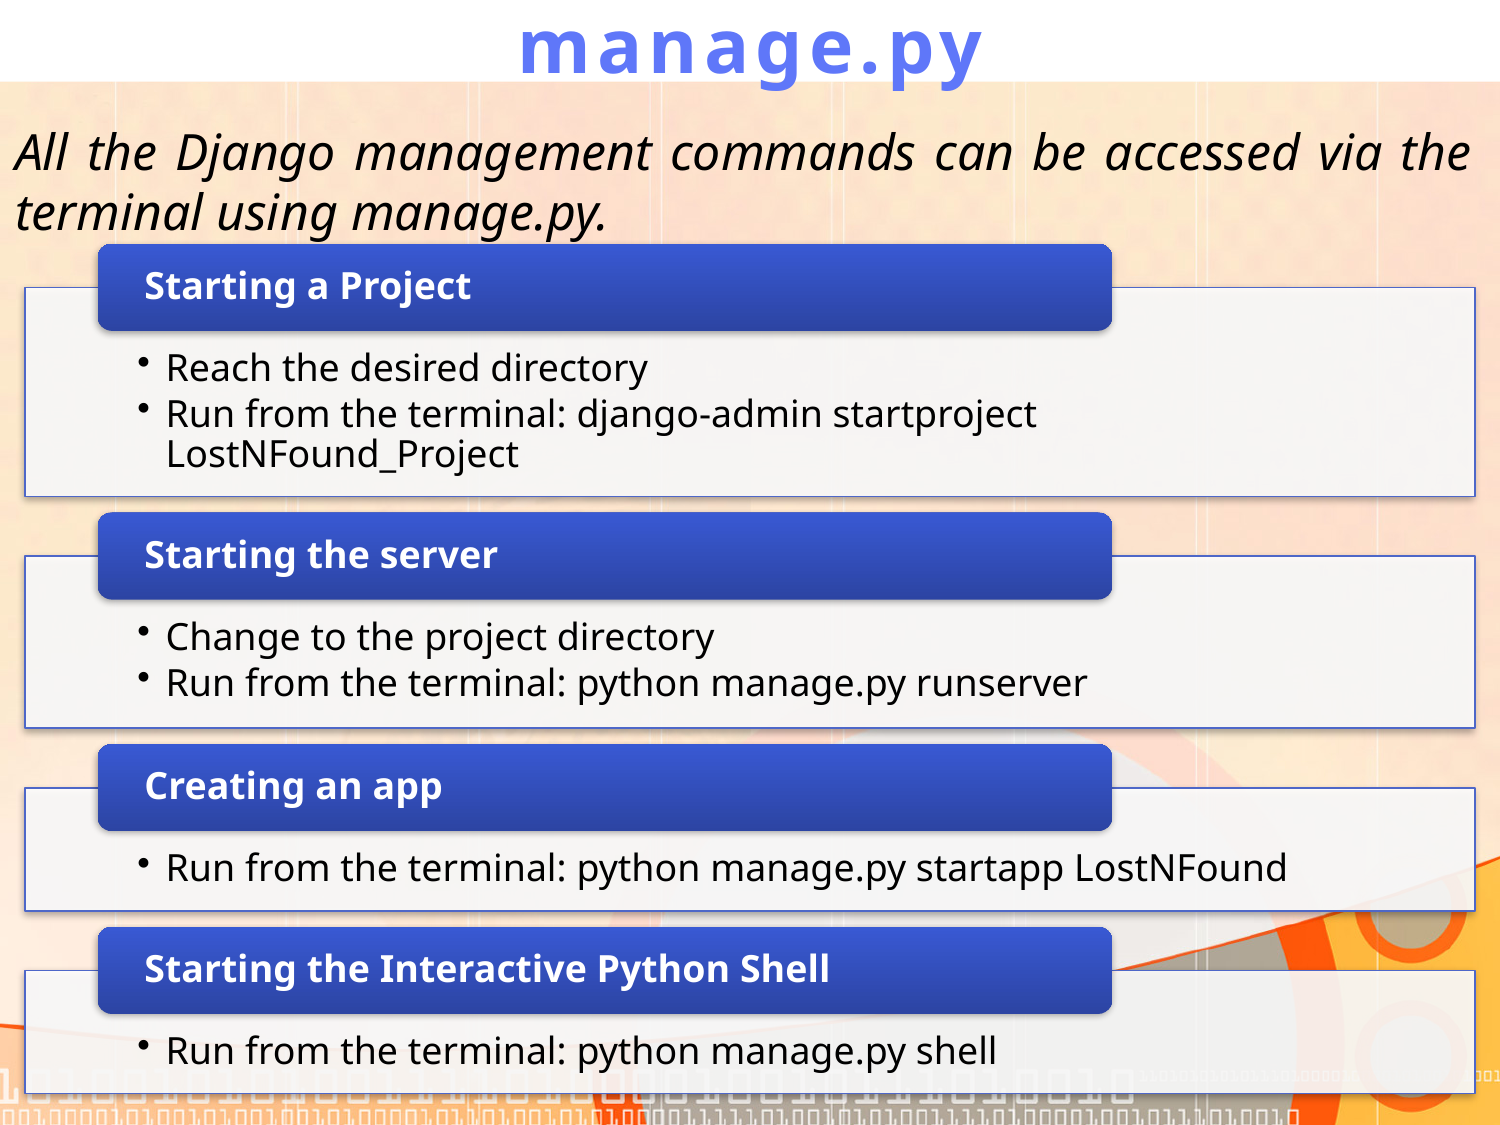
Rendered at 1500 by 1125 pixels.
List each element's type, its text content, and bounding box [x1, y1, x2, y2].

title manage.py [0, 0, 1500, 100]
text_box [24, 237, 1476, 1101]
list All the Django management commands can be accessed via the terminal using manage.py. [0, 112, 1488, 338]
picture [0, 100, 1500, 1125]
